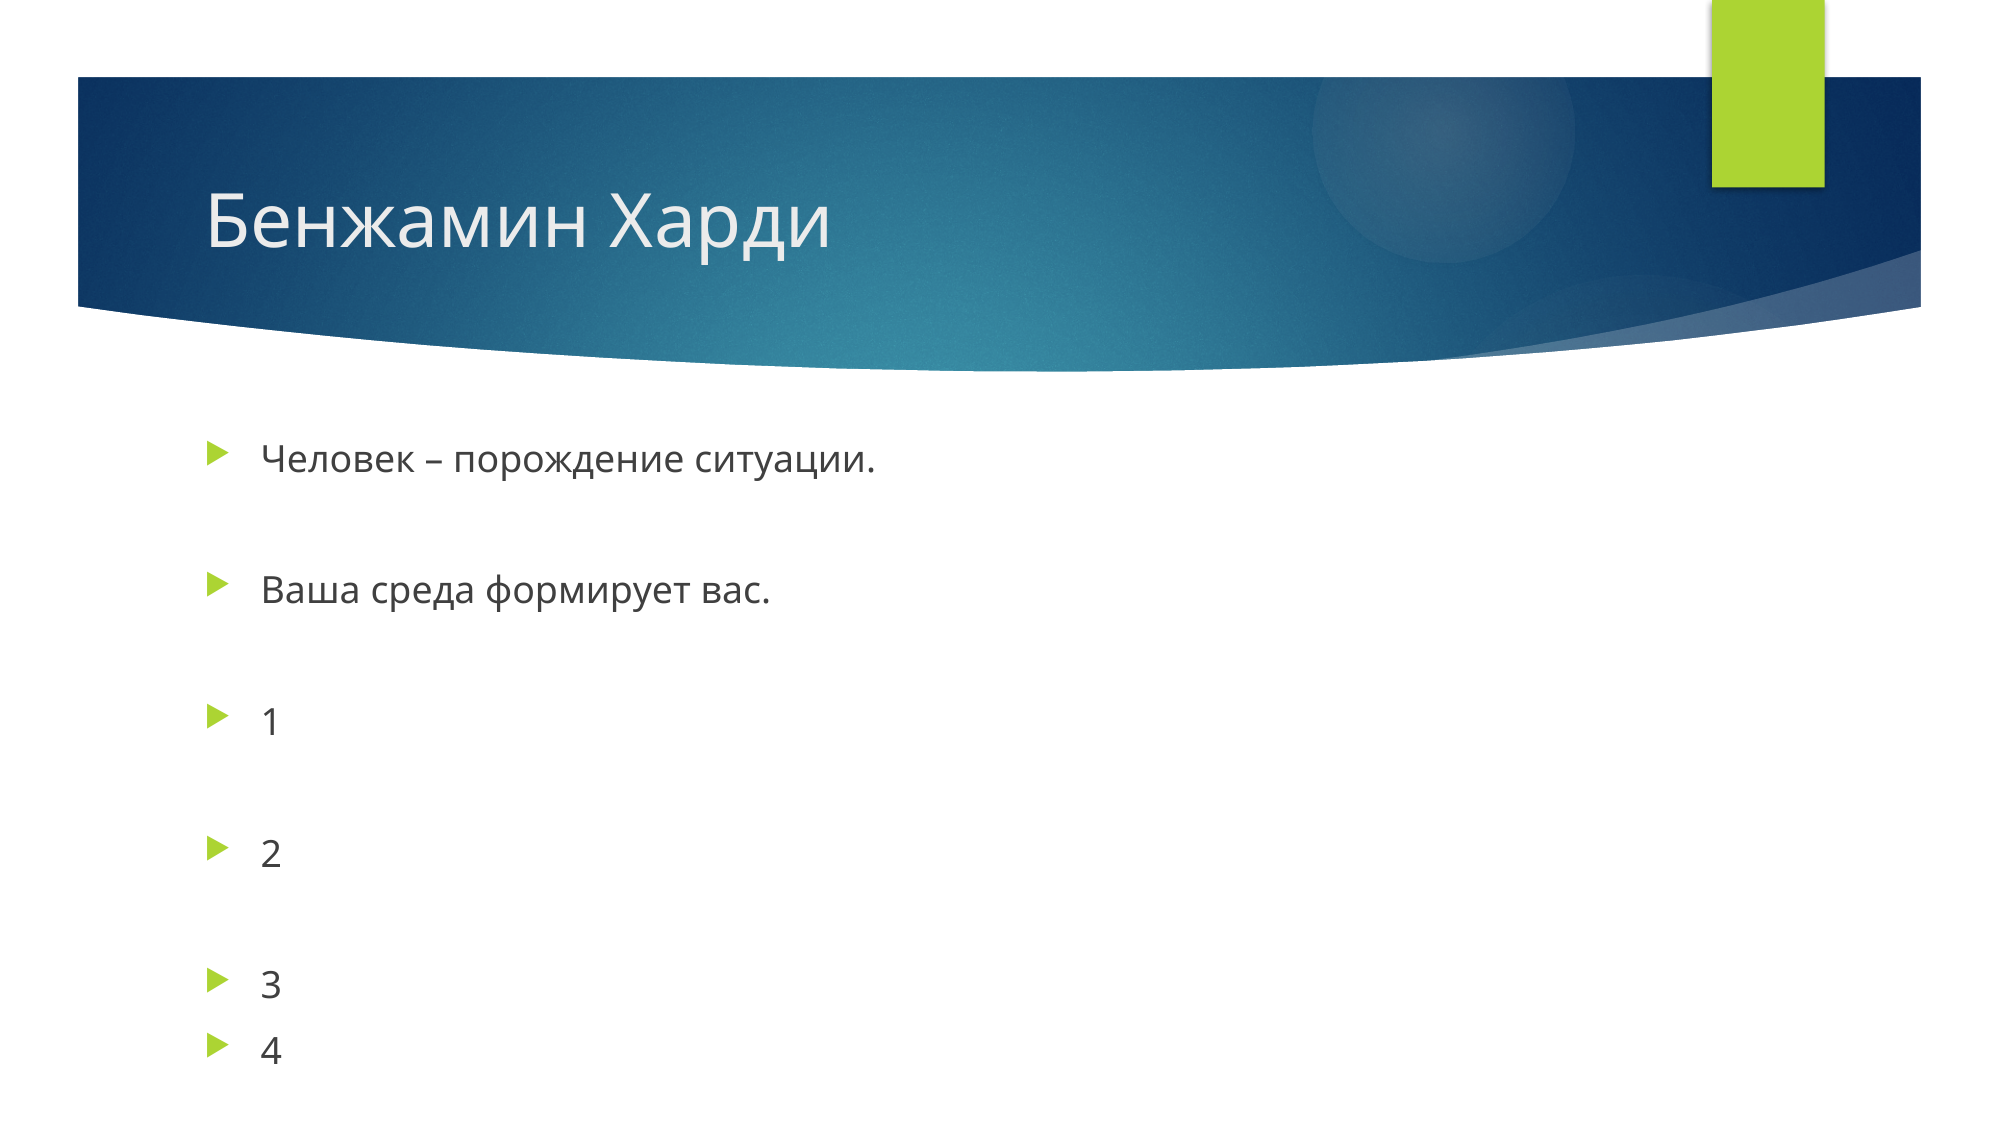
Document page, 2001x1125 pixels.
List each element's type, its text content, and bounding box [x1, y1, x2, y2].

list Человек – порождение ситуации. Ваша среда формирует вас. 1 2 3 4 [189, 427, 1627, 1125]
title Бенжамин Харди [189, 159, 1627, 276]
